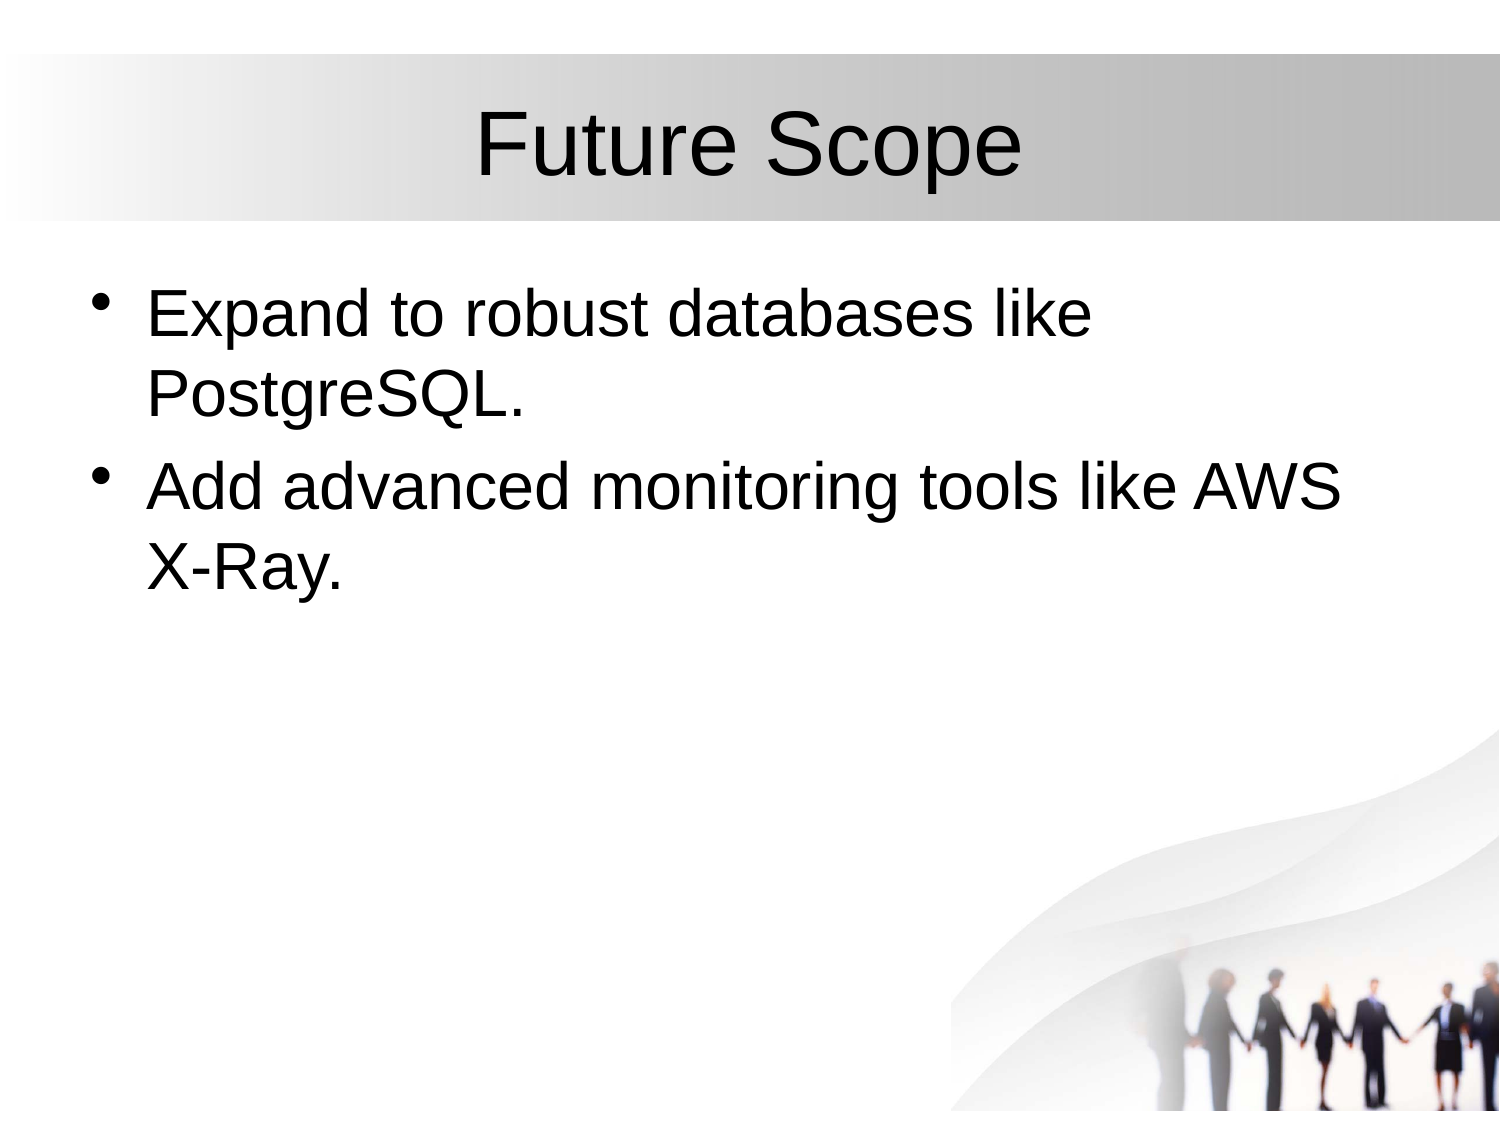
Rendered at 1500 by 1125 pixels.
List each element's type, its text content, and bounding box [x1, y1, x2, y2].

list Expand to robust databases like PostgreSQL. Add advanced monitoring tools like AWS X-Ray. [74, 262, 1426, 672]
picture [951, 728, 1499, 1111]
title Future Scope [74, 44, 1426, 233]
